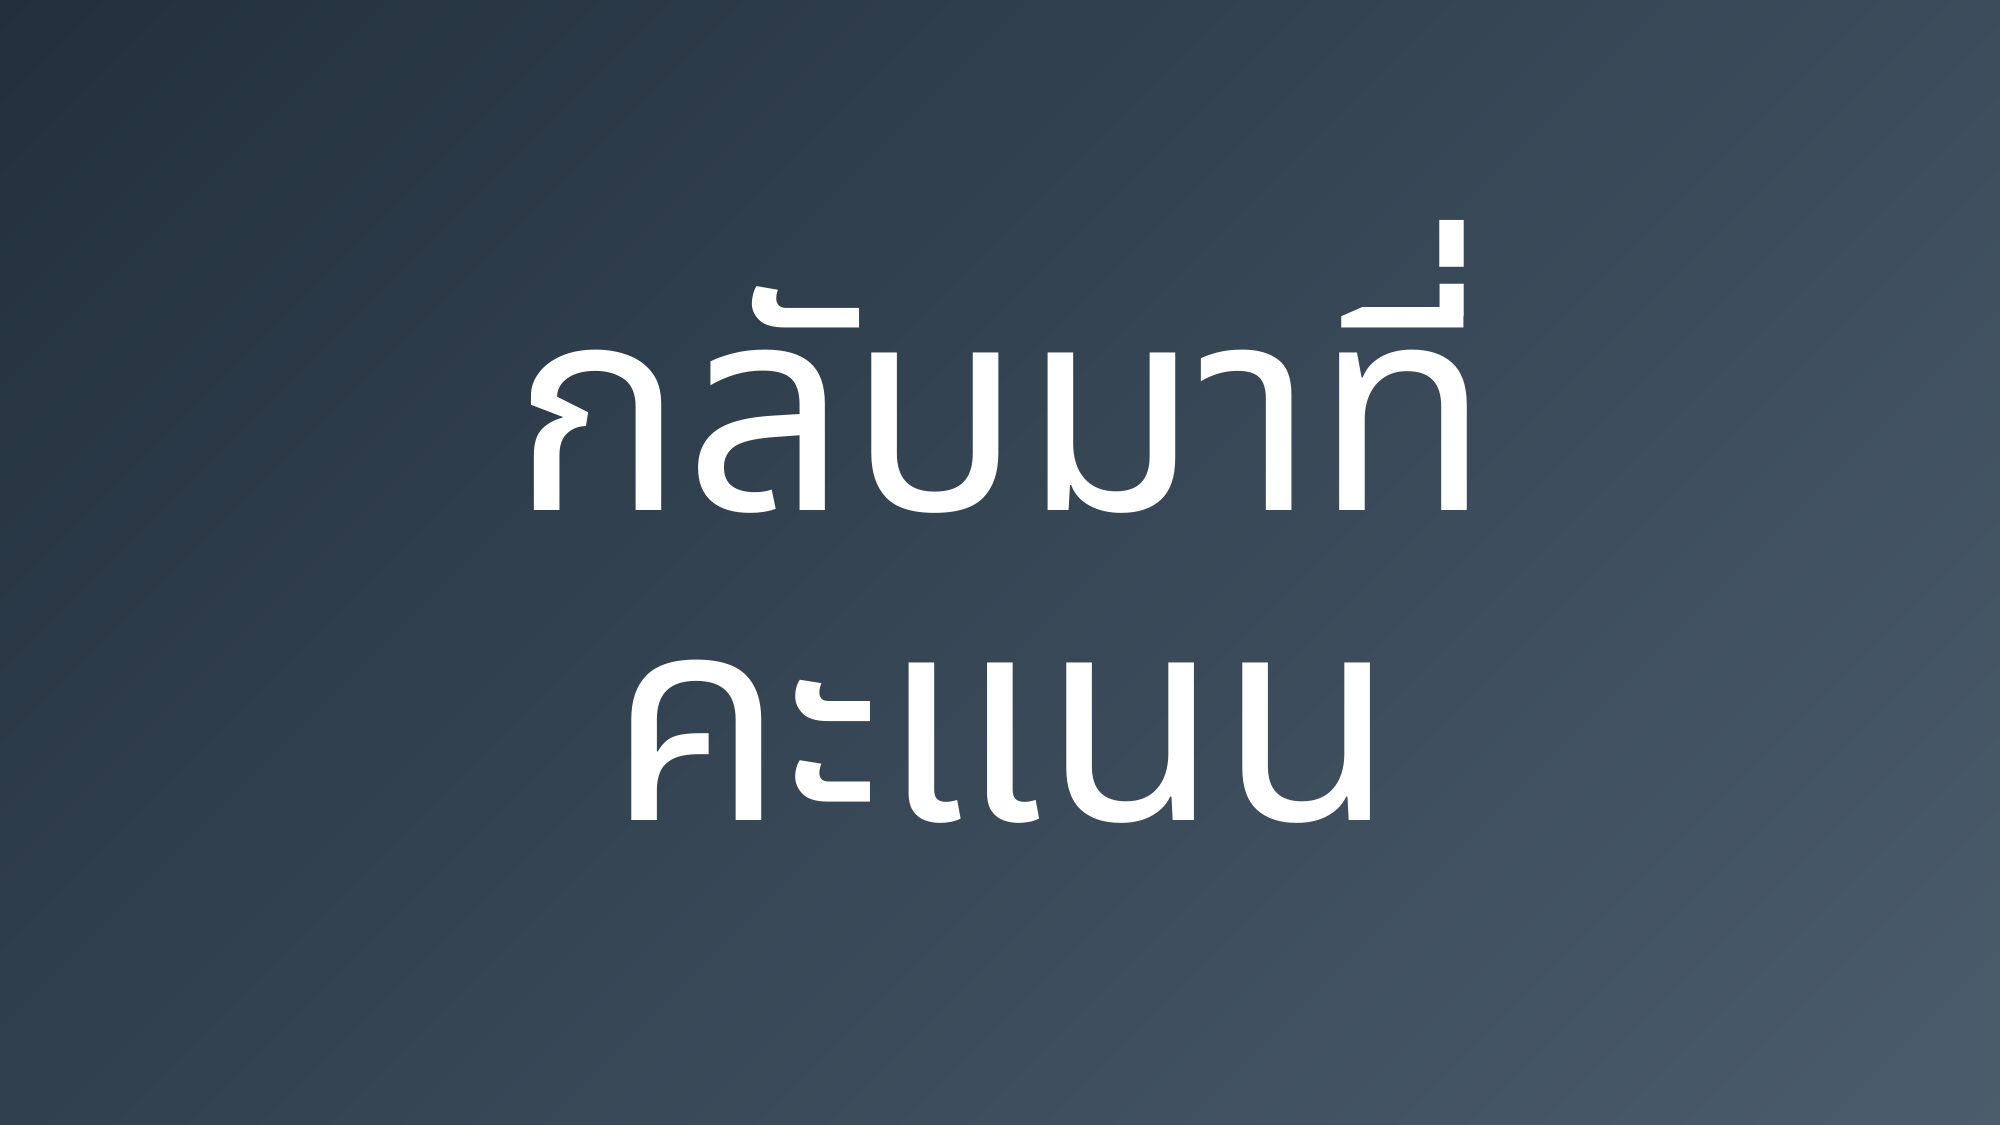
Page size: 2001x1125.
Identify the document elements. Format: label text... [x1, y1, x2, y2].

text_box กลับมาที่คะแนน [306, 430, 1698, 715]
